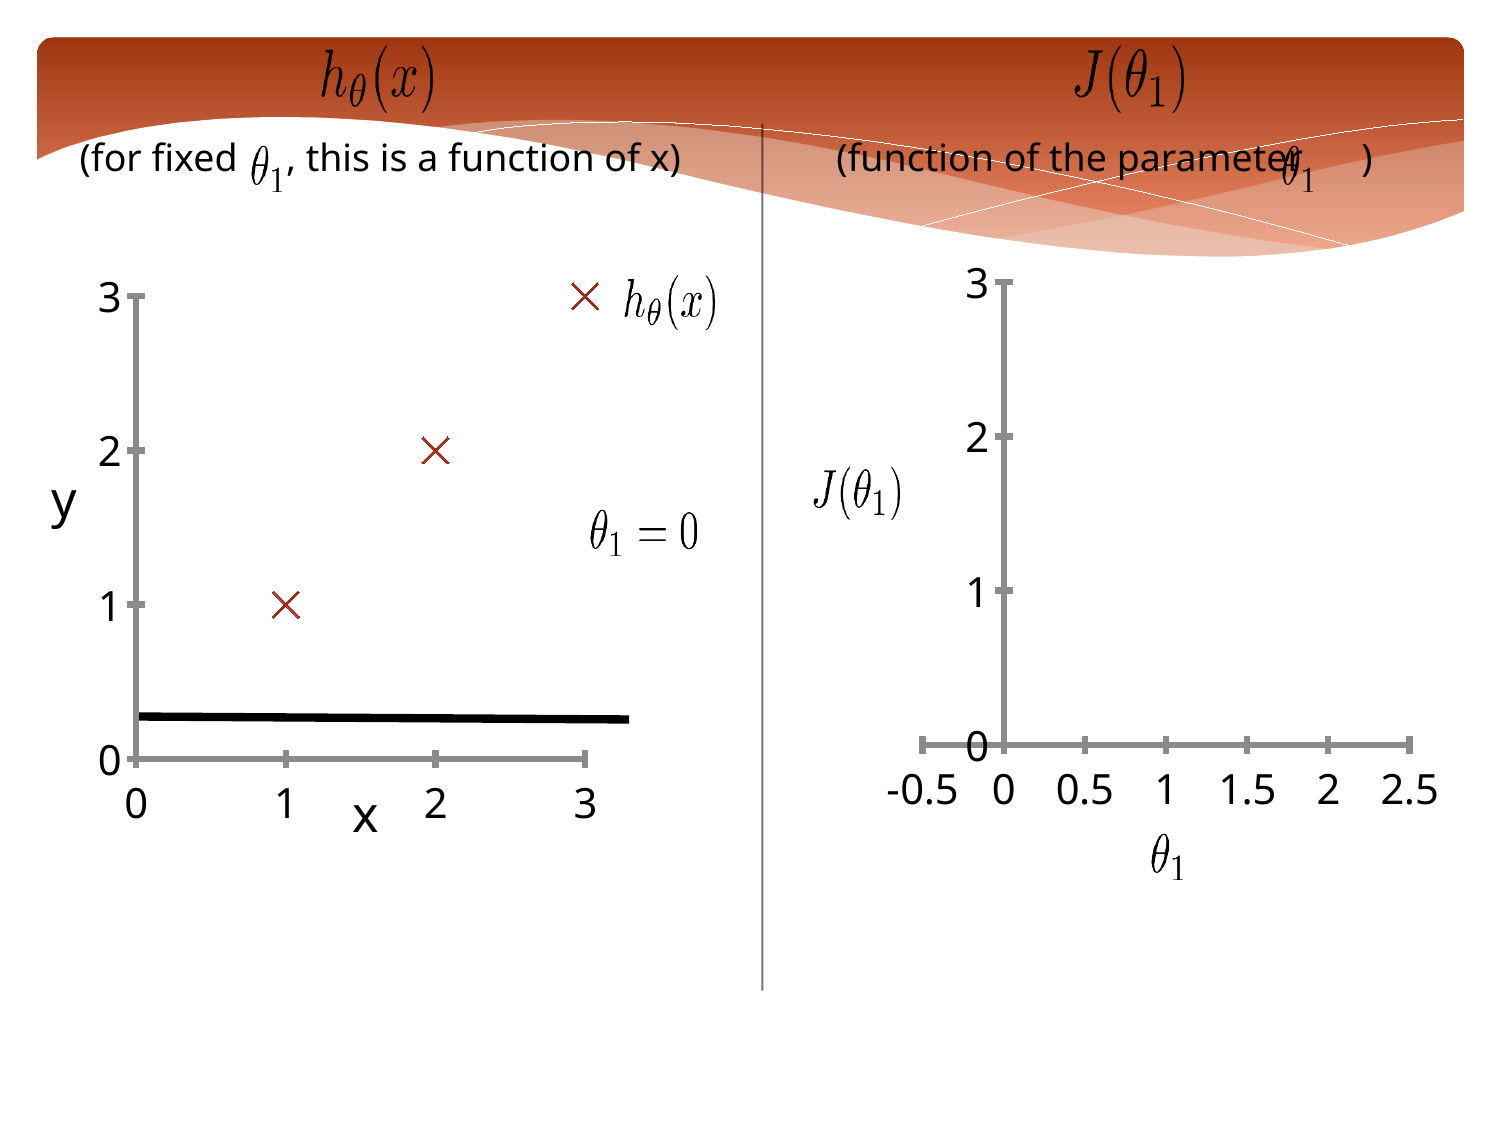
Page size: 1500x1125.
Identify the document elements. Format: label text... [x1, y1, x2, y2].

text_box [812, 241, 1451, 880]
picture [608, 509, 697, 556]
picture [624, 275, 715, 330]
picture [251, 145, 283, 192]
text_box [843, 45, 1366, 192]
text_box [612, 716, 630, 720]
picture [320, 45, 433, 114]
chart [87, 255, 608, 844]
text_box y [36, 459, 81, 535]
text_box (for fixed , this is a function of x) [64, 126, 697, 187]
